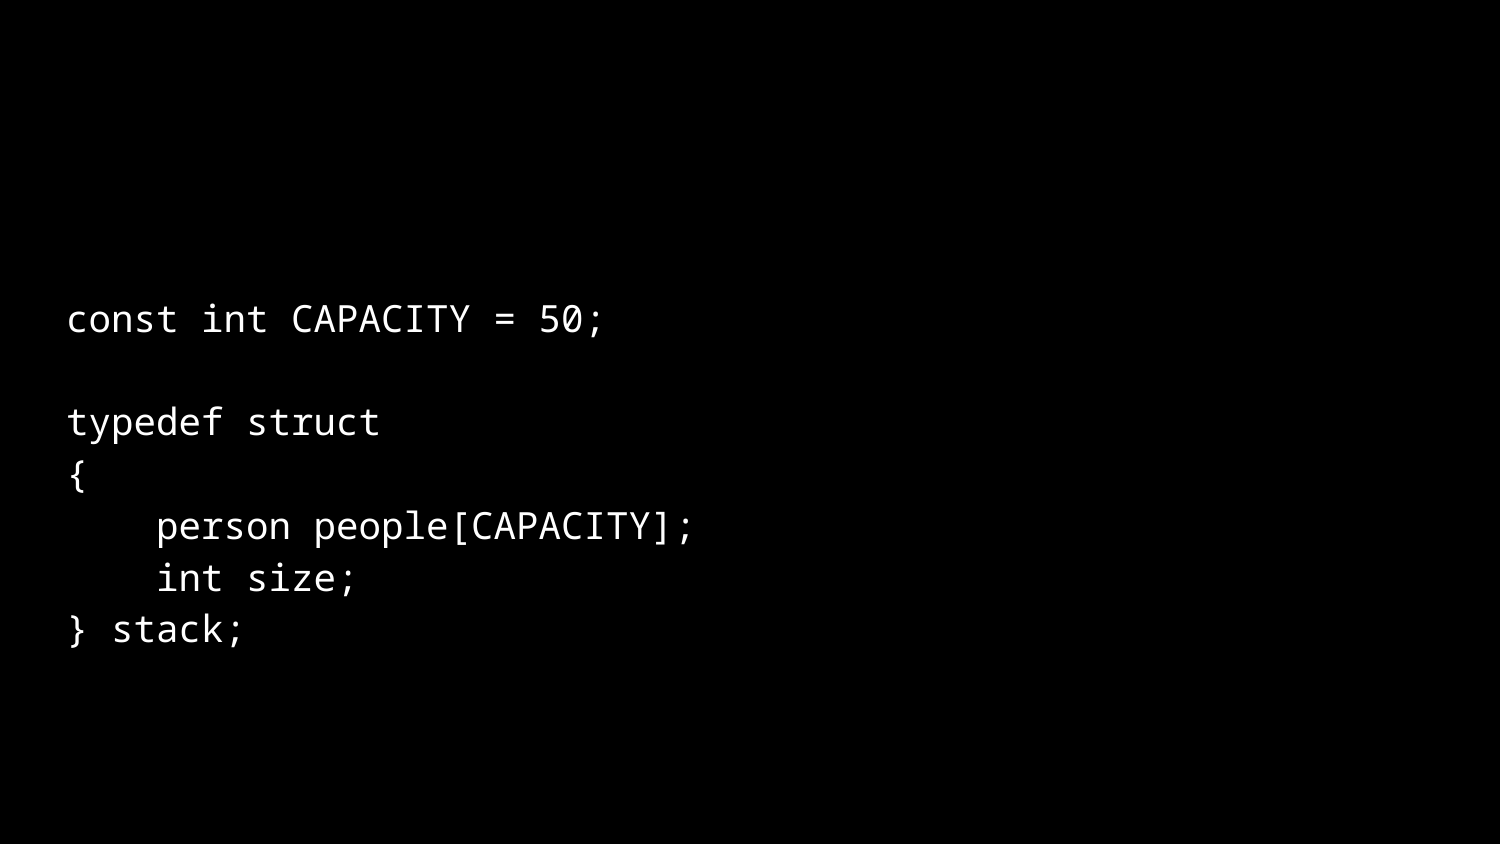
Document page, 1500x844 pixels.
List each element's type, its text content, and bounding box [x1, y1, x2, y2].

list const int CAPACITY = 50; typedef struct { person people[CAPACITY]; int size; } stack; [51, 189, 1449, 750]
